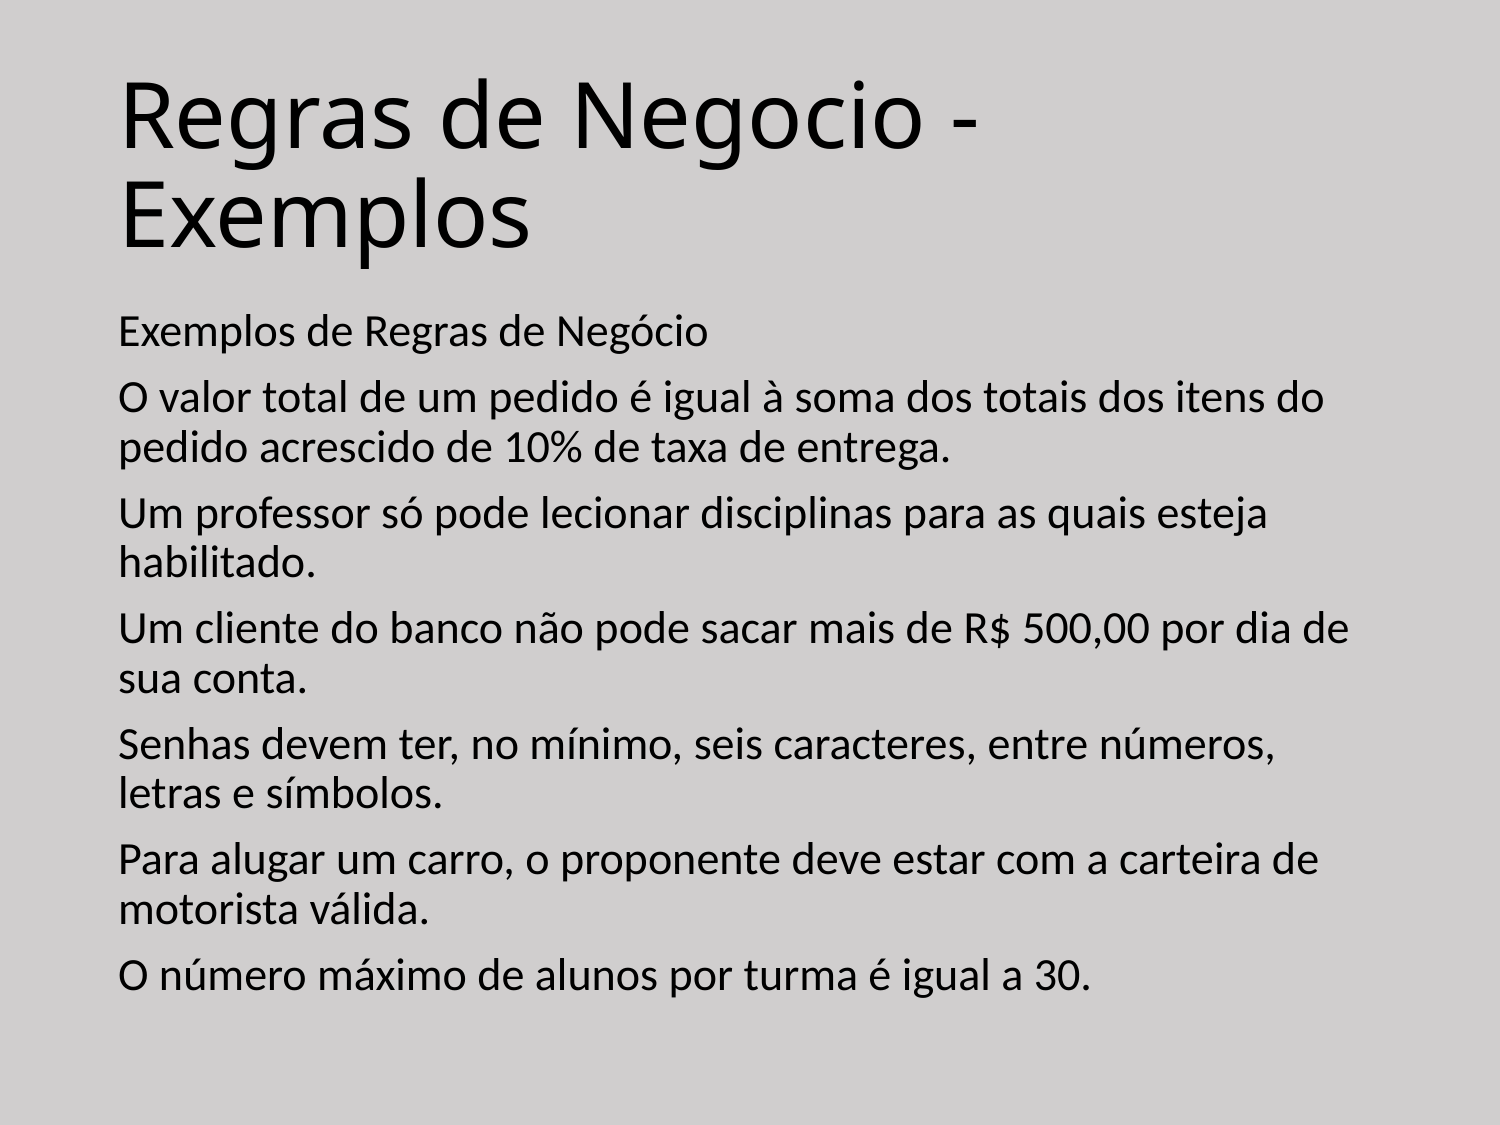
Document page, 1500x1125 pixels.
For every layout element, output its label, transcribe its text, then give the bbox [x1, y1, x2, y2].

title Regras de Negocio - Exemplos [103, 59, 1397, 278]
list Exemplos de Regras de Negócio O valor total de um pedido é igual à soma dos totais dos itens do pedido acrescido de 10% de taxa de entrega. Um professor só pode lecionar disciplinas para as quais esteja habilitado. Um cliente do banco não pode sacar mais de R$ 500,00 por dia de sua conta. Senhas devem ter, no mínimo, seis caracteres, entre números, letras e símbolos. Para alugar um carro, o proponente deve estar com a carteira de motorista válida. O número máximo de alunos por turma é igual a 30. [103, 299, 1397, 1014]
